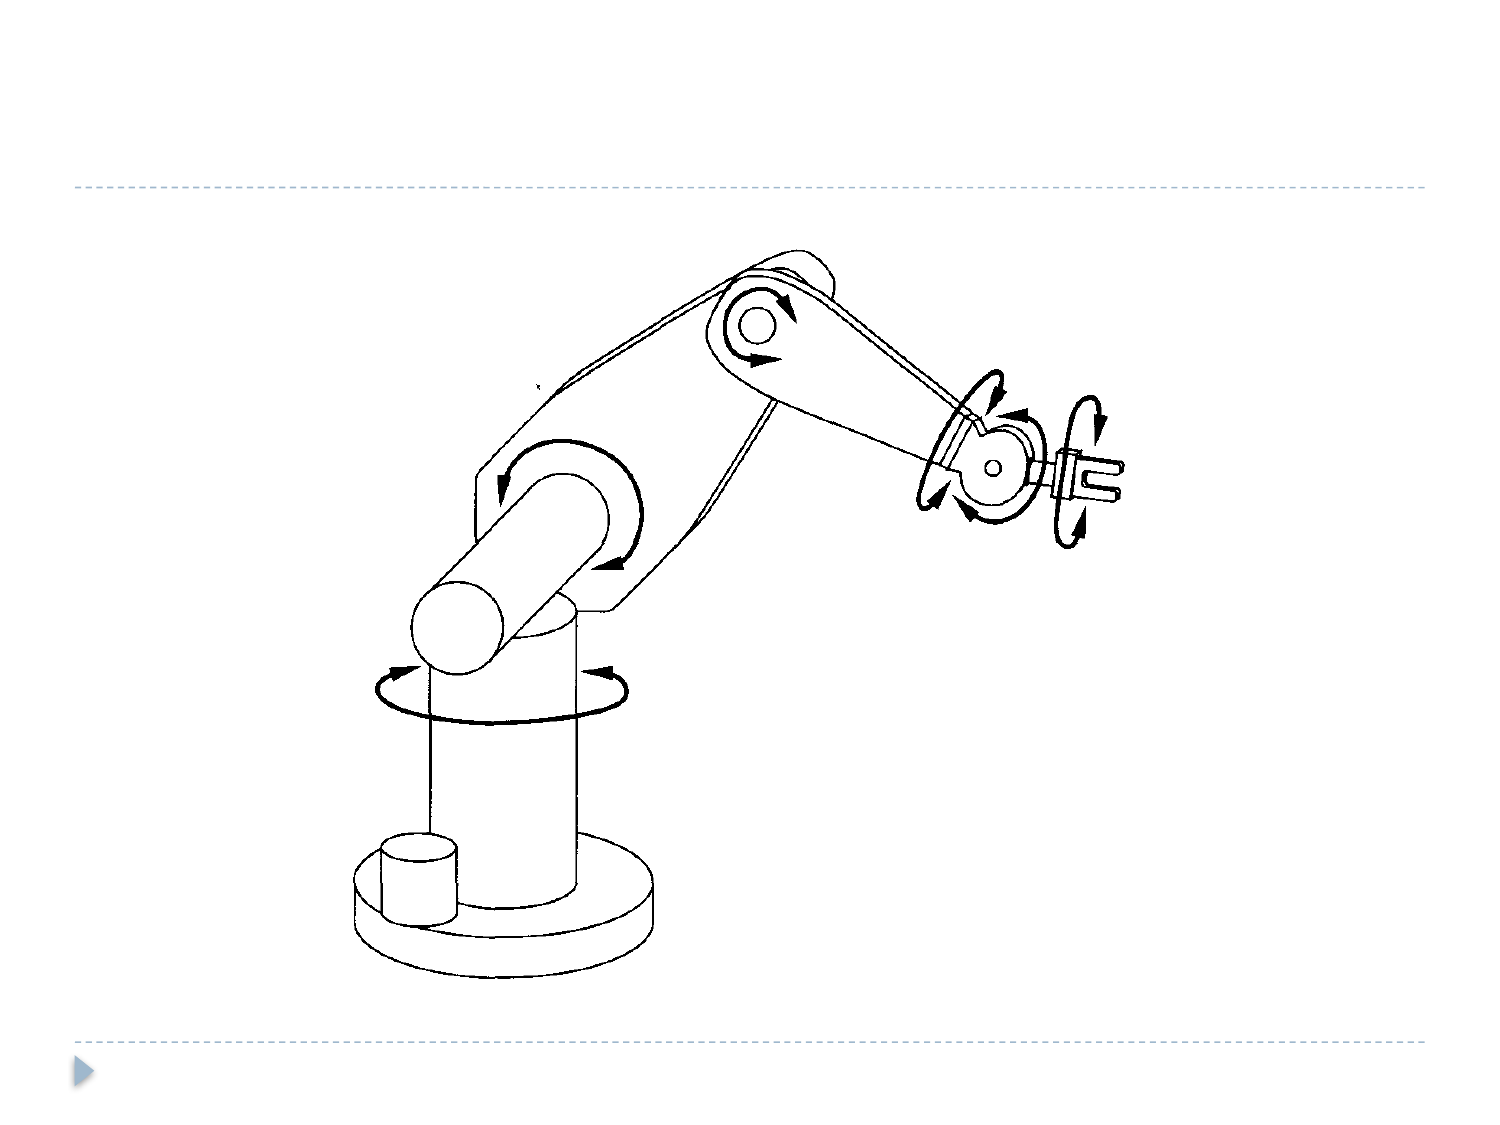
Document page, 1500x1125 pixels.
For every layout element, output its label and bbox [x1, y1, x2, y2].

picture [224, 212, 1205, 989]
